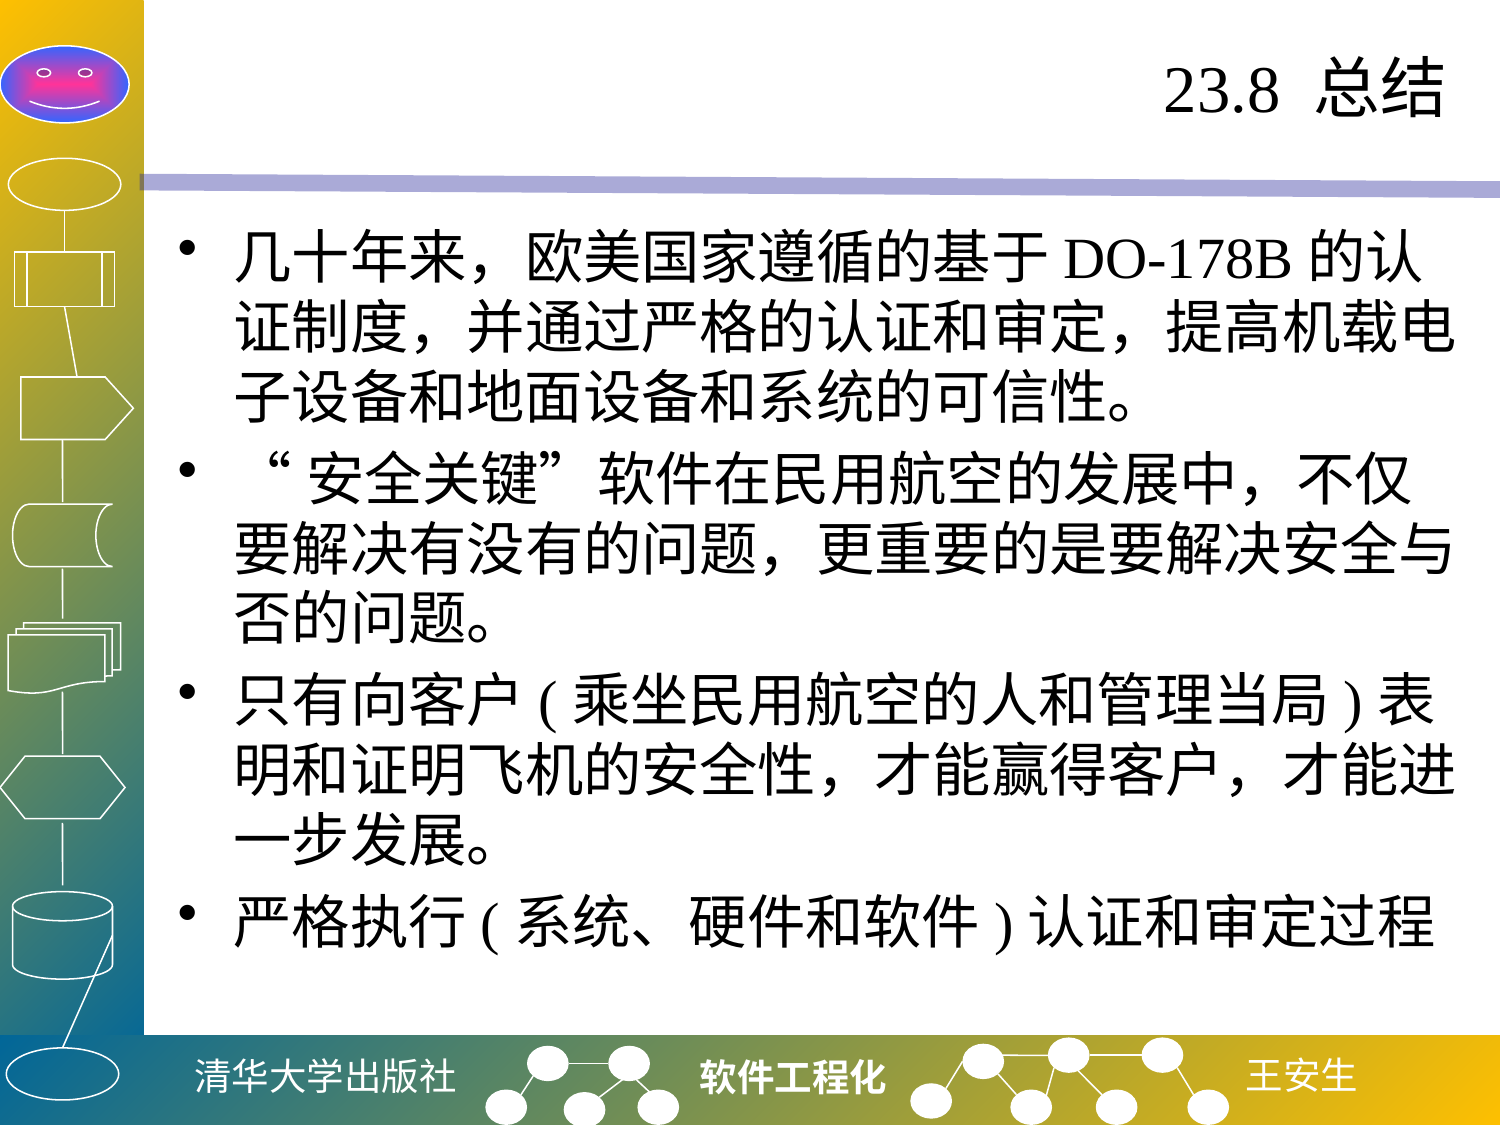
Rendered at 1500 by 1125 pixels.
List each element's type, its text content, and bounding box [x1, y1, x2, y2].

list 几十年来，欧美国家遵循的基于DO-178B的认证制度，并通过严格的认证和审定，提高机载电子设备和地面设备和系统的可信性。 “安全关键”软件在民用航空的发展中，不仅要解决有没有的问题，更重要的是要解决安全与否的问题。 只有向客户(乘坐民用航空的人和管理当局)表明和证明飞机的安全性，才能赢得客户，才能进一步发展。 严格执行(系统、硬件和软件)认证和审定过程 [162, 212, 1476, 1017]
title 23.8 总结 [187, 24, 1463, 147]
